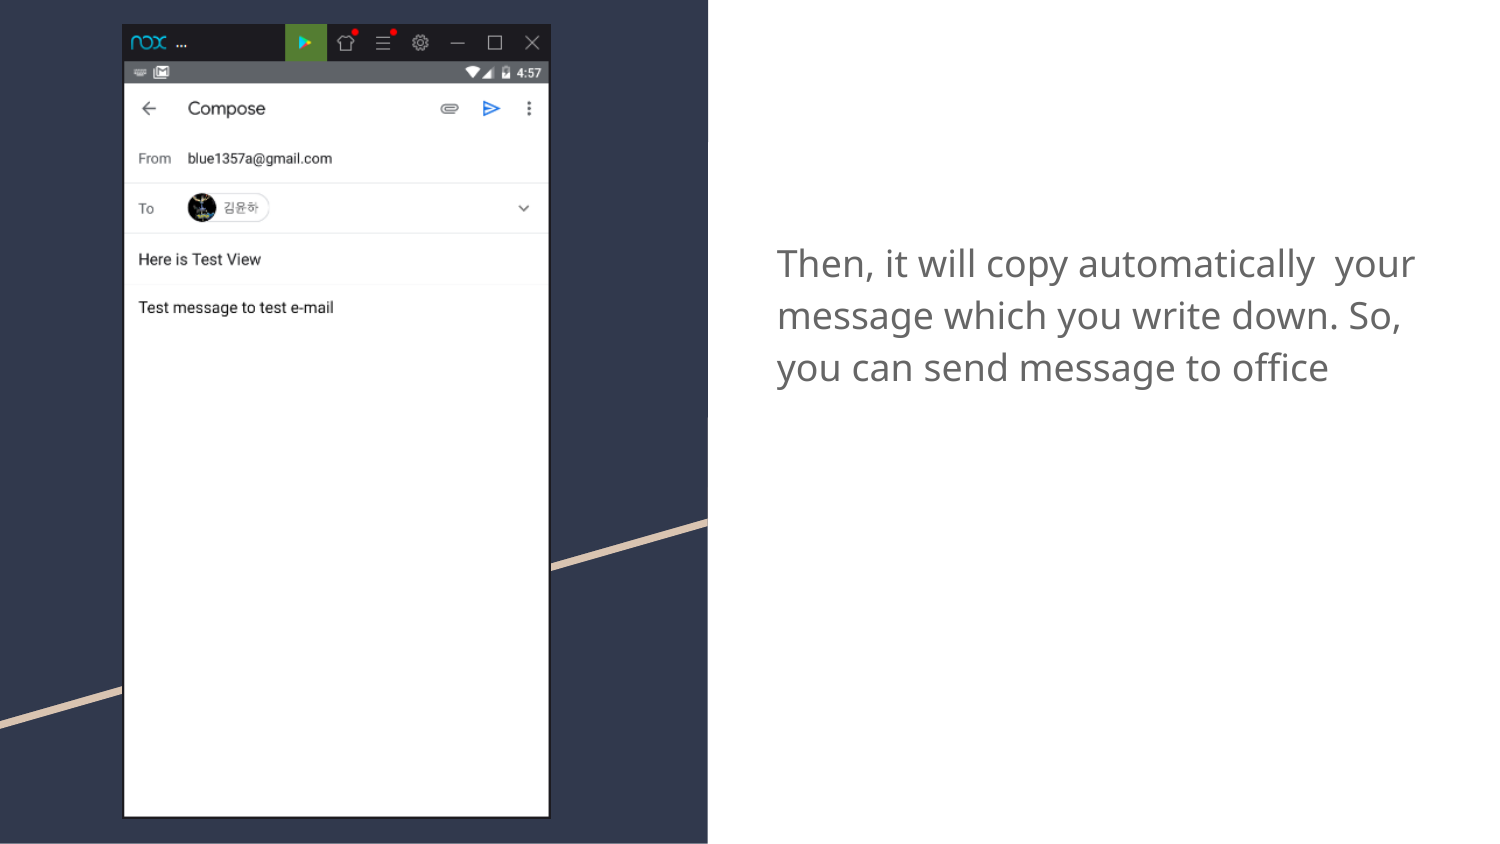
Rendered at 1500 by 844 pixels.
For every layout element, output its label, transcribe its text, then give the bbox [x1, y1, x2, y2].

picture [122, 24, 552, 819]
list Then, it will copy automatically your message which you write down. So, you can send message to office [761, 82, 1446, 755]
